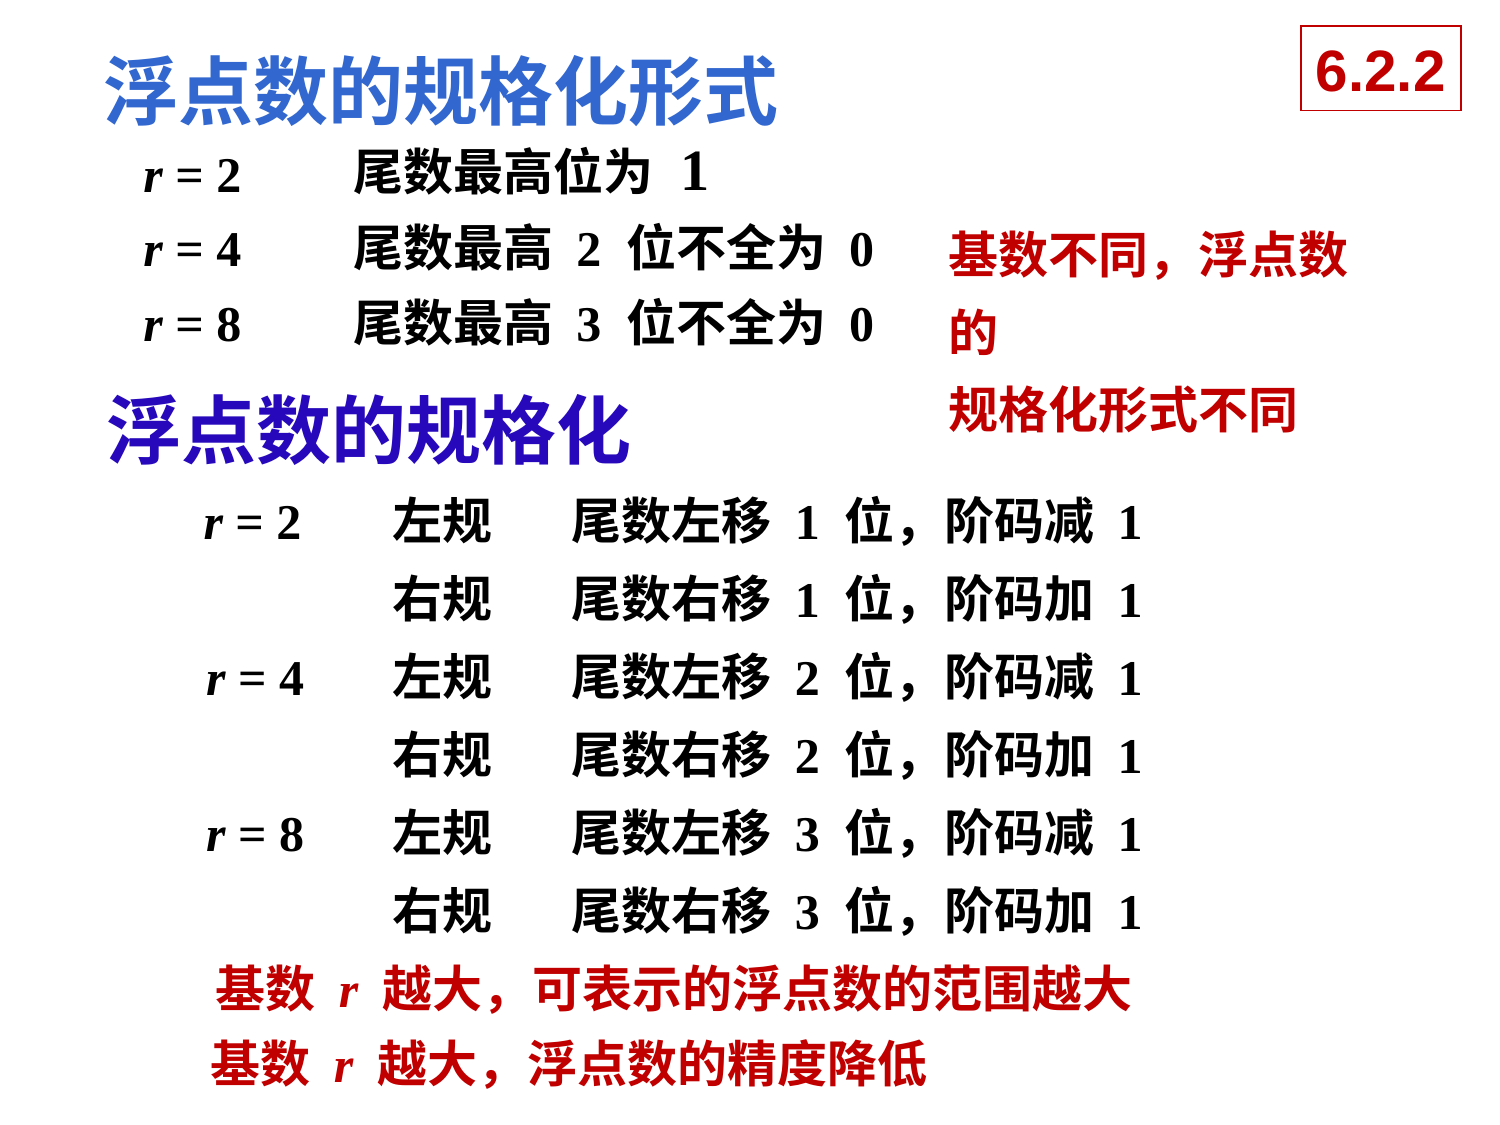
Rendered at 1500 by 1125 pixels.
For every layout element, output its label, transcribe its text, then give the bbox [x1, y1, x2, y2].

text_box 右规 尾数右移 3 位，阶码加 1 [377, 871, 1158, 947]
text_box 浮点数的规格化形式 [88, 37, 951, 143]
text_box r = 4 [191, 638, 320, 713]
text_box 左规 尾数左移 3 位，阶码减 1 [377, 793, 1158, 869]
text_box r = 4 [128, 209, 338, 284]
text_box 尾数最高位为 1 [338, 125, 939, 209]
text_box r = 8 [128, 284, 338, 359]
text_box 基数不同，浮点数的 规格化形式不同 [924, 188, 1422, 416]
text_box 尾数最高 3 位不全为 0 [338, 284, 926, 359]
text_box 浮点数的规格化 [91, 376, 647, 482]
text_box 右规 尾数右移 1 位，阶码加 1 [377, 560, 1158, 636]
text_box r = 2 [128, 135, 338, 209]
text_box r = 8 [191, 793, 320, 869]
text_box 右规 尾数右移 2 位，阶码加 1 [377, 716, 1158, 791]
text_box 尾数最高 2 位不全为 0 [338, 209, 925, 284]
text_box 基数 r 越大，可表示的浮点数的范围越大 [200, 949, 1251, 1025]
text_box 左规 尾数左移 1 位，阶码减 1 [377, 482, 1158, 558]
text_box 6.2.2 [1301, 25, 1461, 111]
text_box 左规 尾数左移 2 位，阶码减 1 [377, 638, 1158, 713]
text_box r = 2 [188, 482, 317, 558]
text_box 基数 r 越大，浮点数的精度降低 [195, 1024, 954, 1100]
